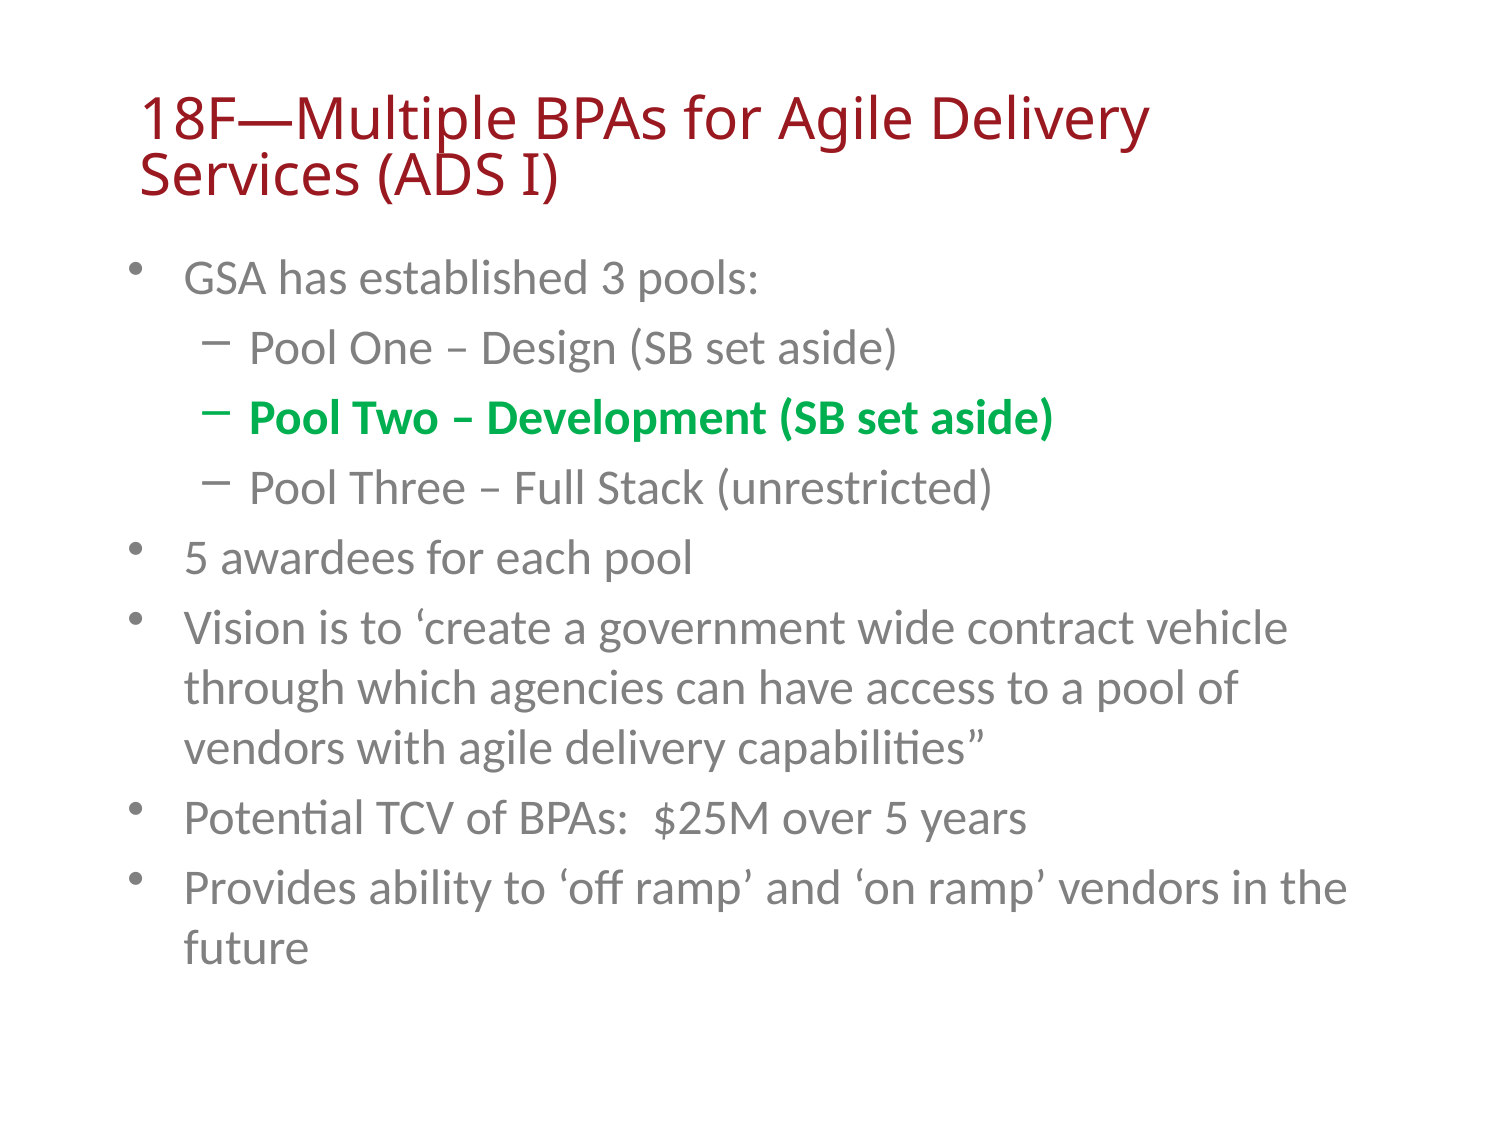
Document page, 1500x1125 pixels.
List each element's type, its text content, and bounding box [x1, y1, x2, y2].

text_box 18F—Multiple BPAs for Agile Delivery Services (ADS I) [124, 87, 1238, 187]
text_box GSA has established 3 pools: Pool One – Design (SB set aside) Pool Two – Development (SB set aside) Pool Three – Full Stack (unrestricted) 5 awardees for each pool Vision is to ‘create a government wide contract vehicle through which agencies can have access to a pool of vendors with agile delivery capabilities” Potential TCV of BPAs: $25M over 5 years Provides ability to ‘off ramp’ and ‘on ramp’ vendors in the future [112, 187, 1388, 988]
